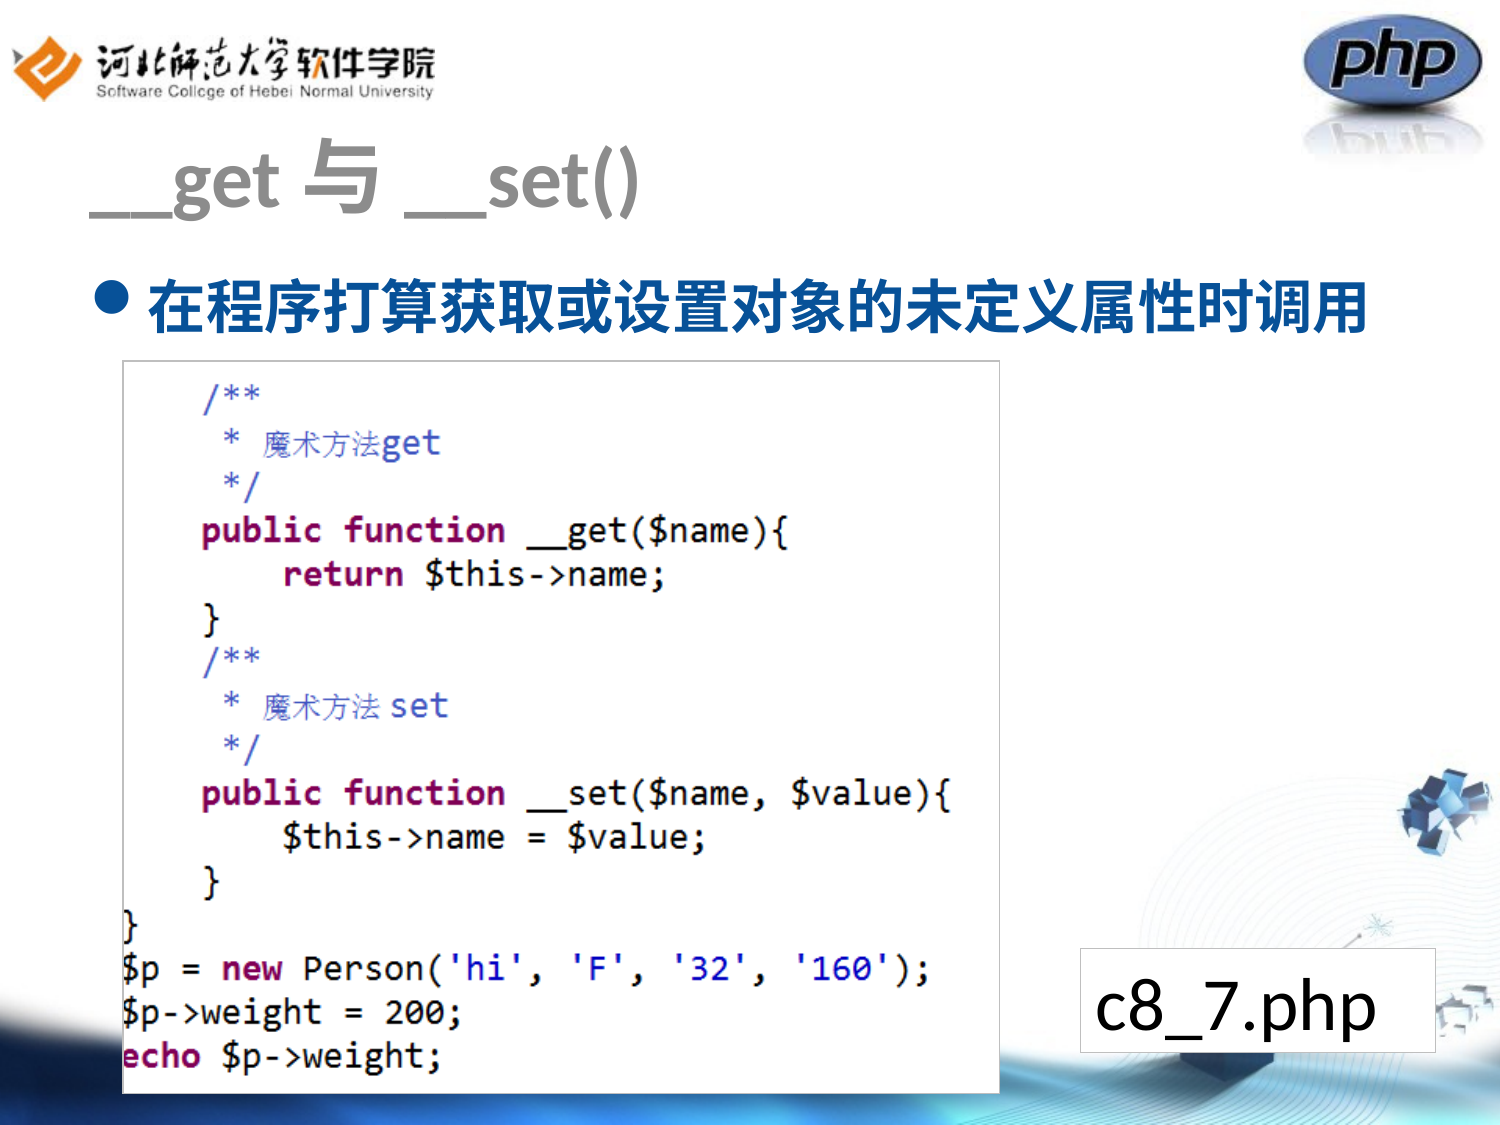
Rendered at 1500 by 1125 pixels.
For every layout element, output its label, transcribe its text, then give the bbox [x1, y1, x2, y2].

text_box c8_7.php [1080, 948, 1436, 1053]
picture [0, 0, 1500, 1125]
list 在程序打算获取或设置对象的未定义属性时调用 [75, 262, 1425, 1005]
title __get与__set() [75, 117, 1425, 233]
